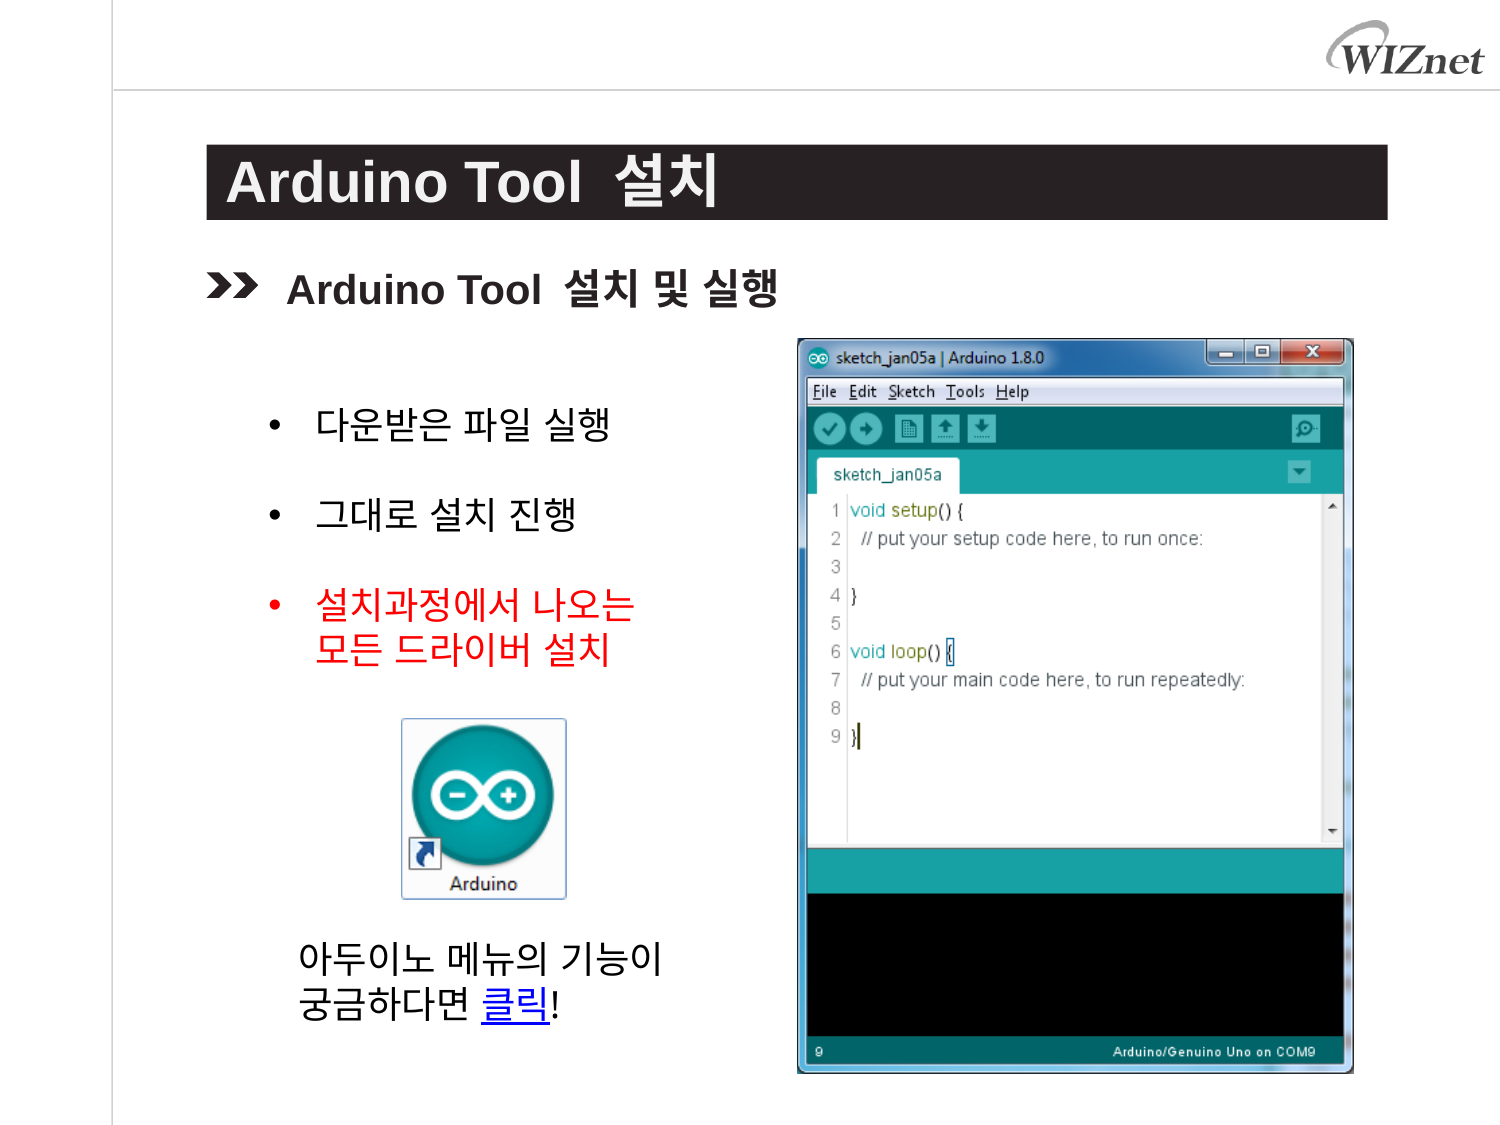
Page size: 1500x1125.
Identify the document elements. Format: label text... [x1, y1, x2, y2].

text_box 다운받은 파일 실행 그대로 설치 진행 설치과정에서 나오는 모든 드라이버 설치 [258, 396, 710, 677]
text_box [206, 255, 1329, 322]
text_box 아두이노 메뉴의 기능이 궁금하다면 클릭! [283, 928, 680, 1043]
picture [1326, 20, 1485, 74]
text_box Arduino Tool 설치 [194, 137, 1447, 222]
picture [401, 718, 567, 901]
picture [796, 337, 1354, 1074]
